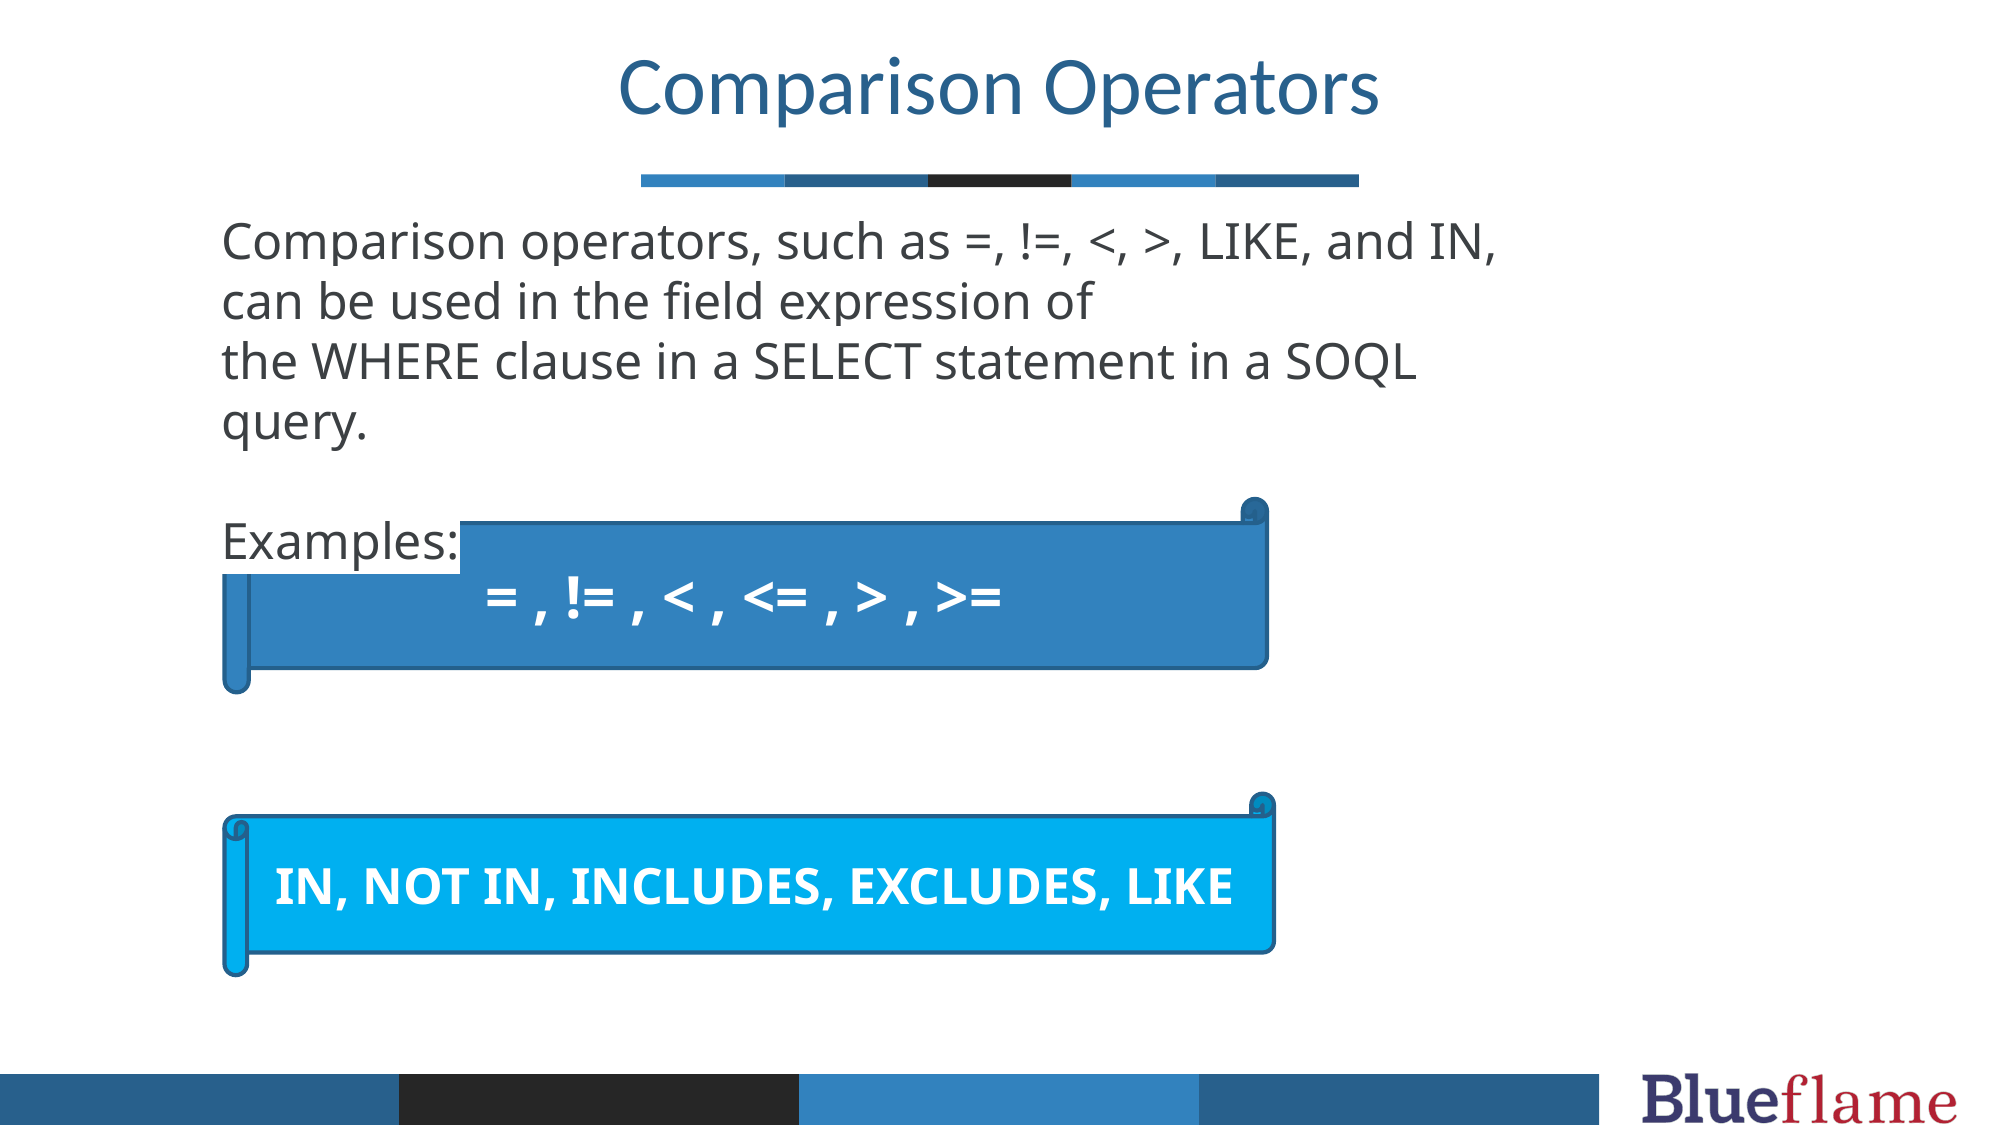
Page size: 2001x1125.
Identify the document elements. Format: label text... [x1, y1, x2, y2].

text_box Comparison operators, such as =, !=, <, >, LIKE, and IN, can be used in the field expression of the WHERE clause in a SELECT statement in a SOQL query. Examples: [206, 201, 1539, 577]
text_box = , != , < , <= , > , >= [222, 577, 1270, 695]
picture [1641, 1073, 1973, 1125]
list Comparison Operators [61, 35, 1939, 139]
text_box IN, NOT IN, INCLUDES, EXCLUDES, LIKE [222, 791, 1277, 978]
